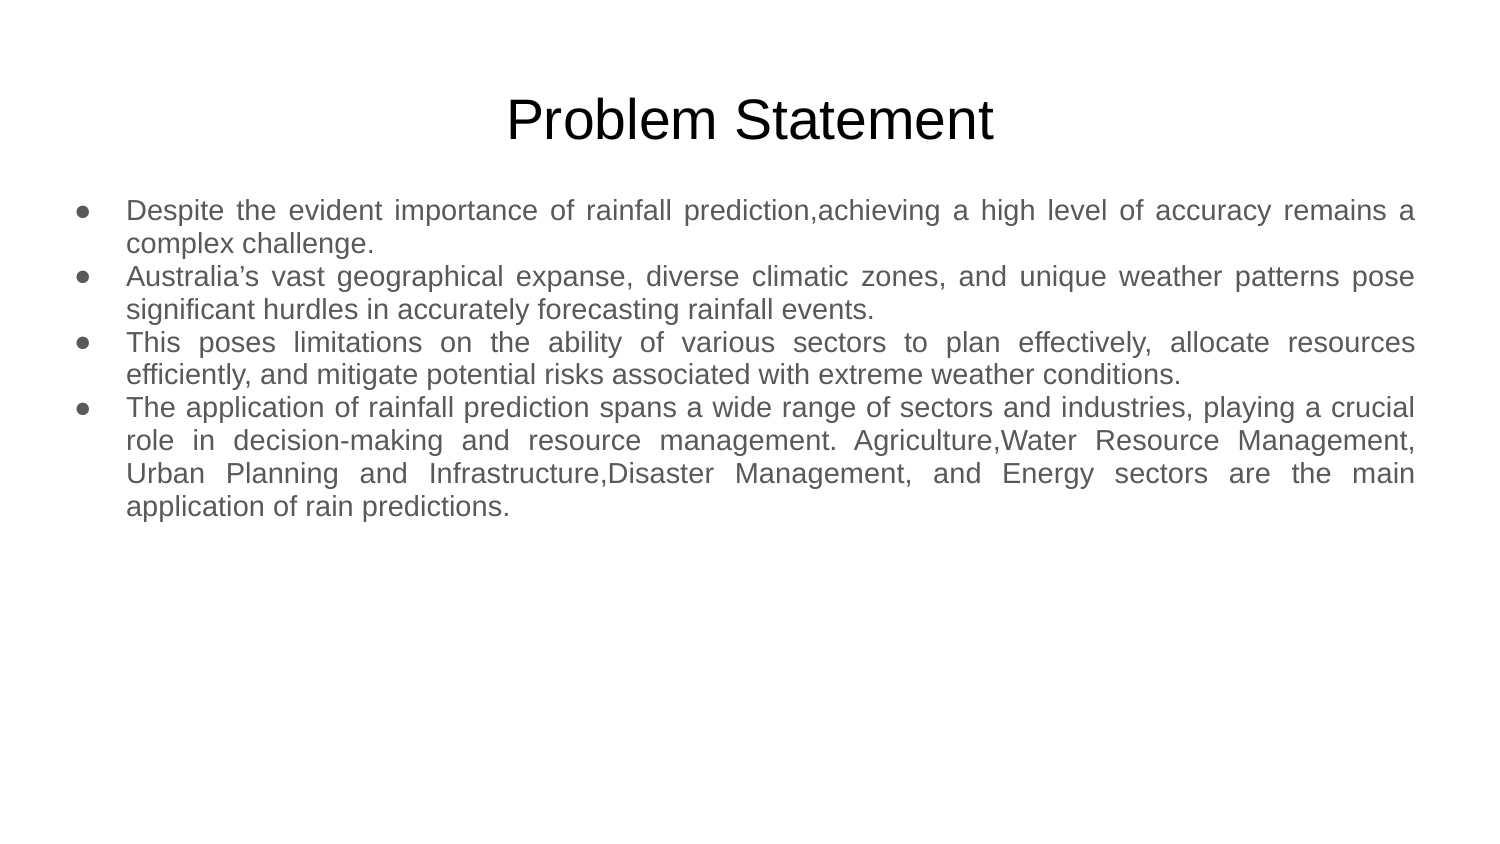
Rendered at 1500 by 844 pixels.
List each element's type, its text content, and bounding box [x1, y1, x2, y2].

list Despite the evident importance of rainfall prediction,achieving a high level of accuracy remains a complex challenge. Australia’s vast geographical expanse, diverse climatic zones, and unique weather patterns pose significant hurdles in accurately forecasting rainfall events. This poses limitations on the ability of various sectors to plan effectively, allocate resources efficiently, and mitigate potential risks associated with extreme weather conditions. The application of rainfall prediction spans a wide range of sectors and industries, playing a crucial role in decision-making and resource management. Agriculture,Water Resource Management, Urban Planning and Infrastructure,Disaster Management, and Energy sectors are the main application of rain predictions. [36, 179, 1434, 741]
title Problem Statement [51, 72, 1449, 167]
